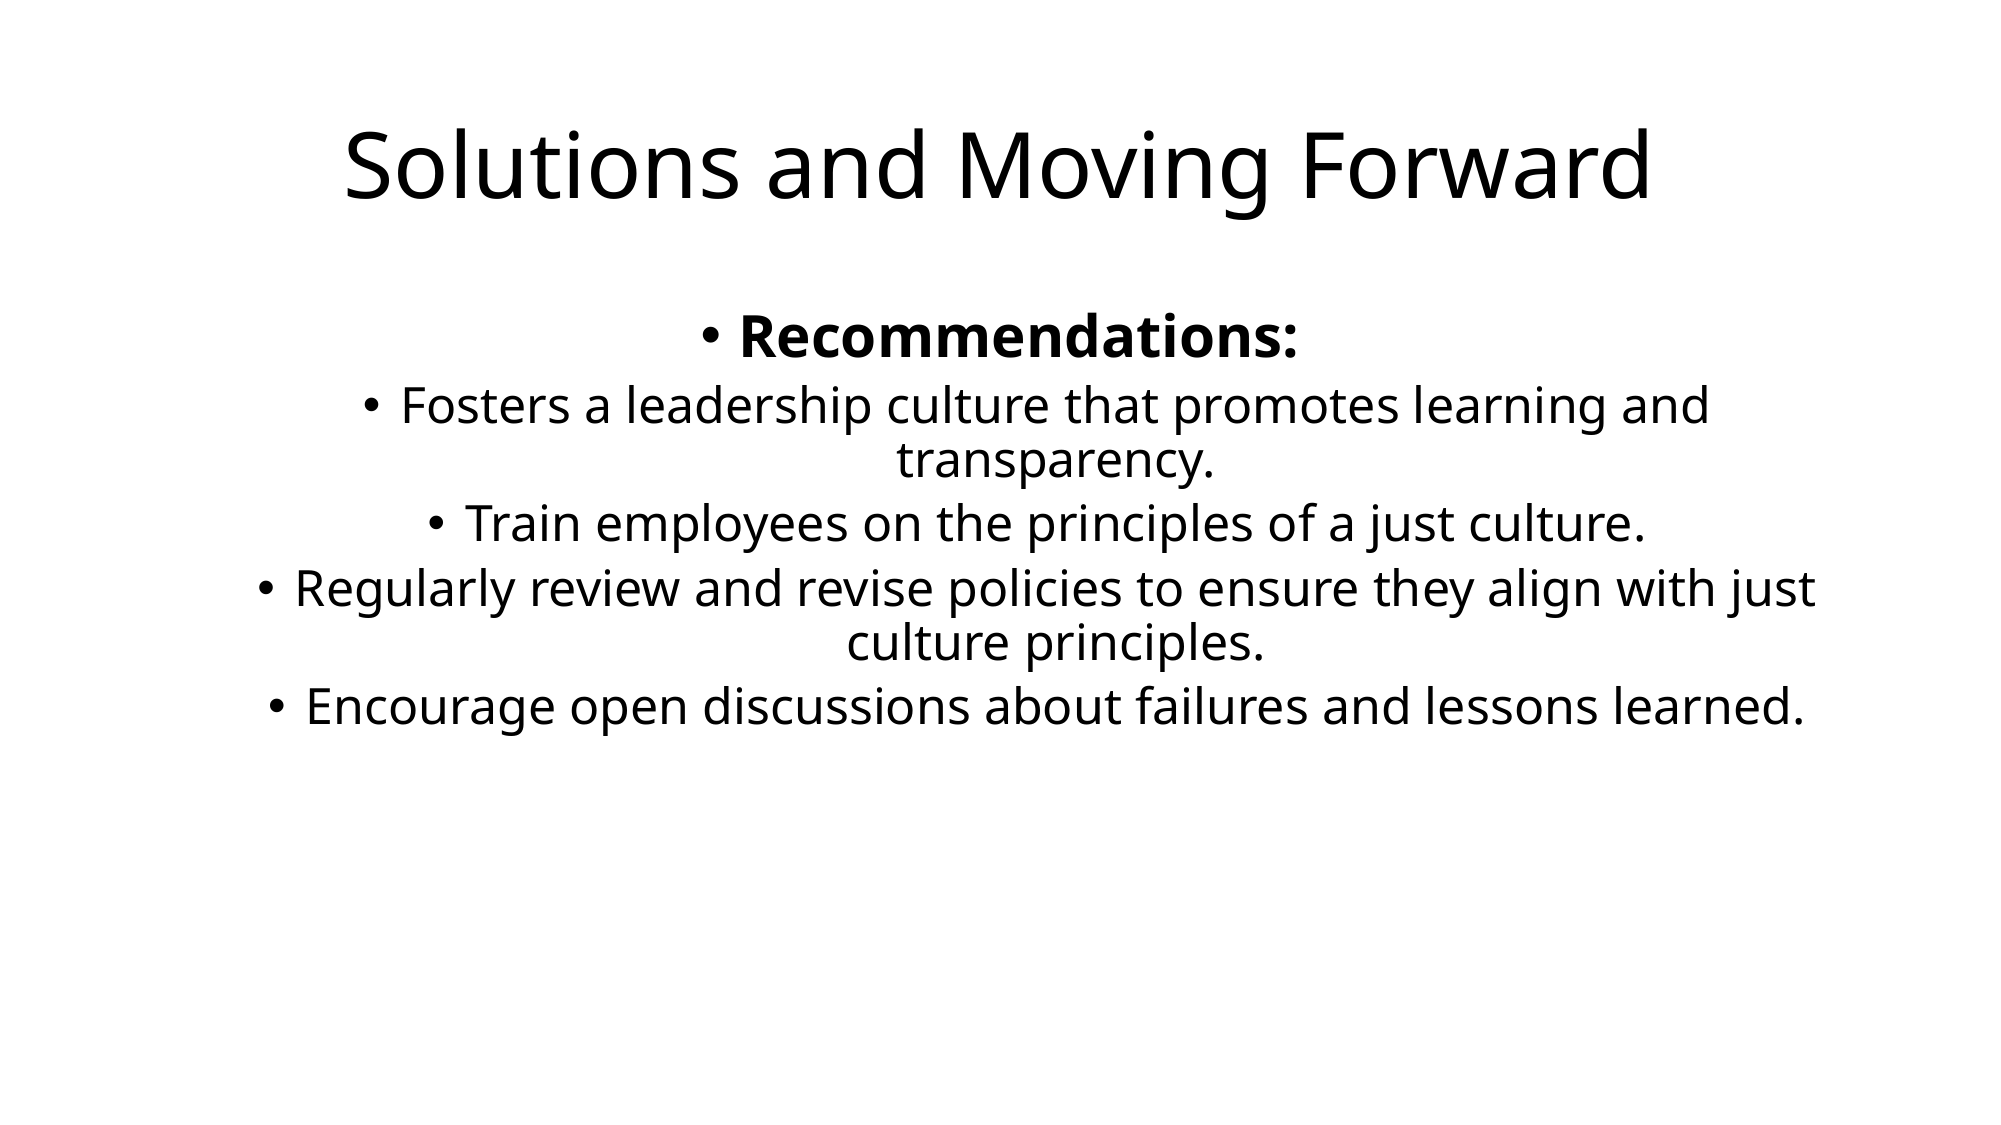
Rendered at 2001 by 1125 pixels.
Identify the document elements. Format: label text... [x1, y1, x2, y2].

title Solutions and Moving Forward [137, 59, 1863, 278]
list Recommendations: Fosters a leadership culture that promotes learning and transparency. Train employees on the principles of a just culture. Regularly review and revise policies to ensure they align with just culture principles. Encourage open discussions about failures and lessons learned. [137, 299, 1863, 1014]
